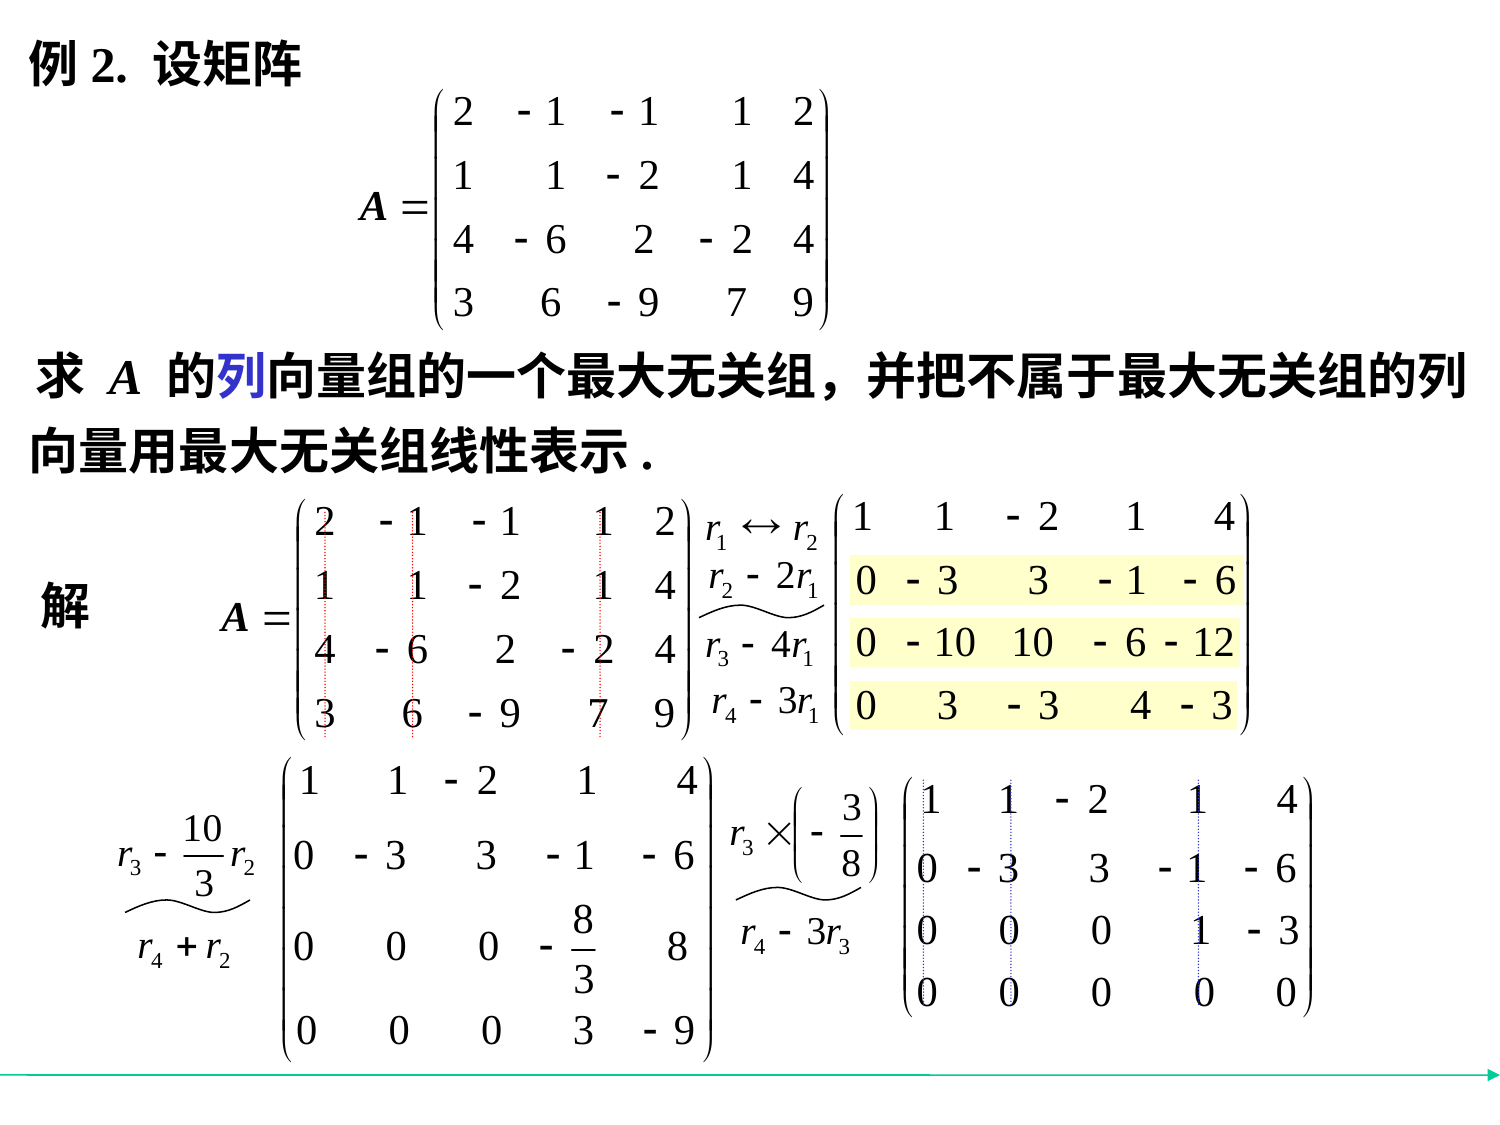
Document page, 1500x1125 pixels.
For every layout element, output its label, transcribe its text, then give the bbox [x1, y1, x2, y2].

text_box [131, 919, 237, 975]
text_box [910, 905, 1305, 955]
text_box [111, 803, 263, 906]
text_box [211, 492, 702, 748]
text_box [290, 1005, 713, 1056]
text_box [849, 555, 1245, 605]
text_box 例2. 设矩阵 [13, 24, 318, 100]
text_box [287, 892, 696, 1003]
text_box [910, 967, 1305, 1018]
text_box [287, 830, 703, 881]
text_box 解 [25, 567, 106, 643]
slide_number [1125, 1068, 1438, 1125]
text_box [274, 750, 725, 1070]
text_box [849, 617, 1241, 668]
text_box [705, 674, 824, 731]
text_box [723, 780, 888, 892]
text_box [698, 617, 821, 677]
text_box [734, 905, 856, 965]
text_box 求 A 的列向量组的一个最大无关组，并把不属于最大无关组的列 [21, 337, 1482, 413]
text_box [910, 842, 1305, 893]
text_box [125, 906, 239, 913]
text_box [698, 501, 824, 557]
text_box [702, 549, 824, 606]
text_box [702, 606, 823, 617]
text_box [826, 487, 1263, 743]
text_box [849, 680, 1237, 731]
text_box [895, 769, 1325, 1025]
text_box [735, 892, 853, 900]
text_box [349, 82, 840, 338]
text_box 向量用最大无关组线性表示. [14, 412, 669, 488]
